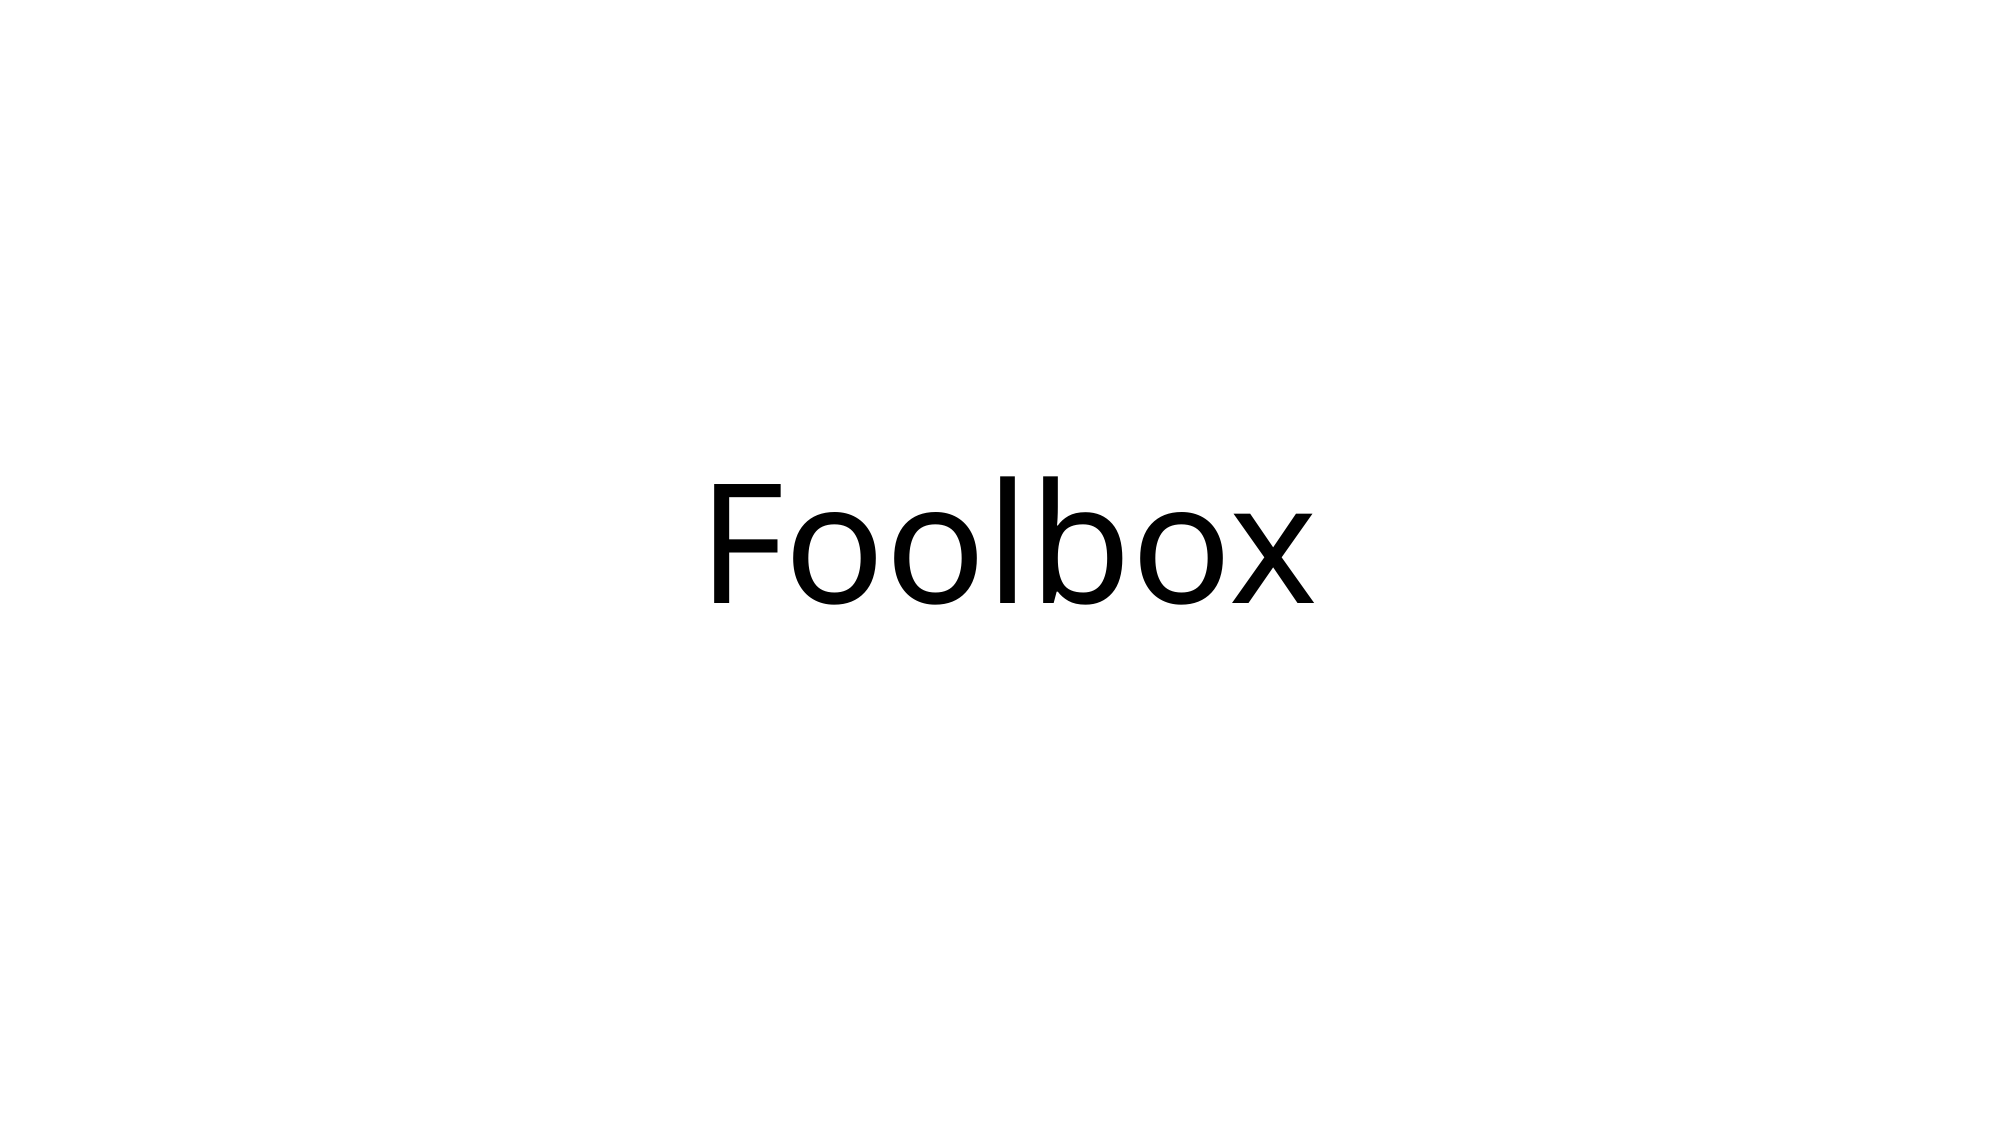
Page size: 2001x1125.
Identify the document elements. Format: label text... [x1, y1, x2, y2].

title Foolbox [258, 254, 1759, 647]
